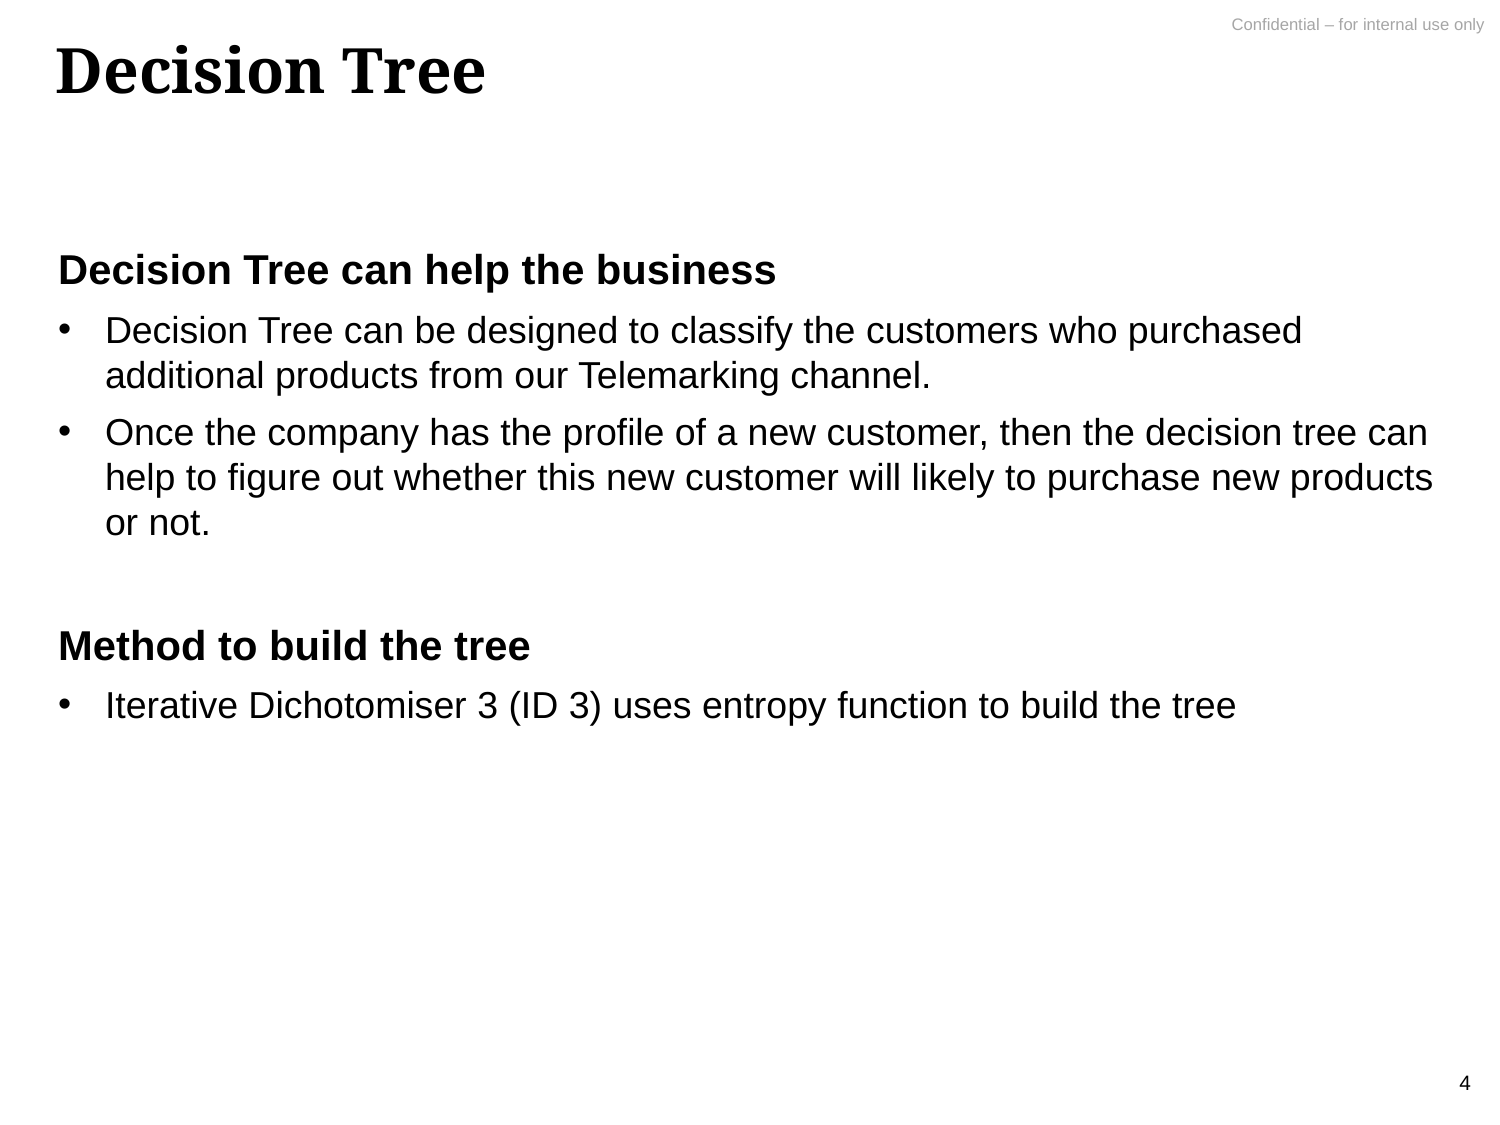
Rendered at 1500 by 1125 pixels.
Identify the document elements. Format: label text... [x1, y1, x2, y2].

slide_number 4 [1370, 1052, 1483, 1113]
text_box Decision Tree can help the business Decision Tree can be designed to classify the customers who purchased additional products from our Telemarking channel. Once the company has the profile of a new customer, then the decision tree can help to figure out whether this new customer will likely to purchase new products or not. Method to build the tree Iterative Dichotomiser 3 (ID 3) uses entropy function to build the tree [43, 235, 1450, 734]
title Decision Tree [44, 33, 1357, 142]
